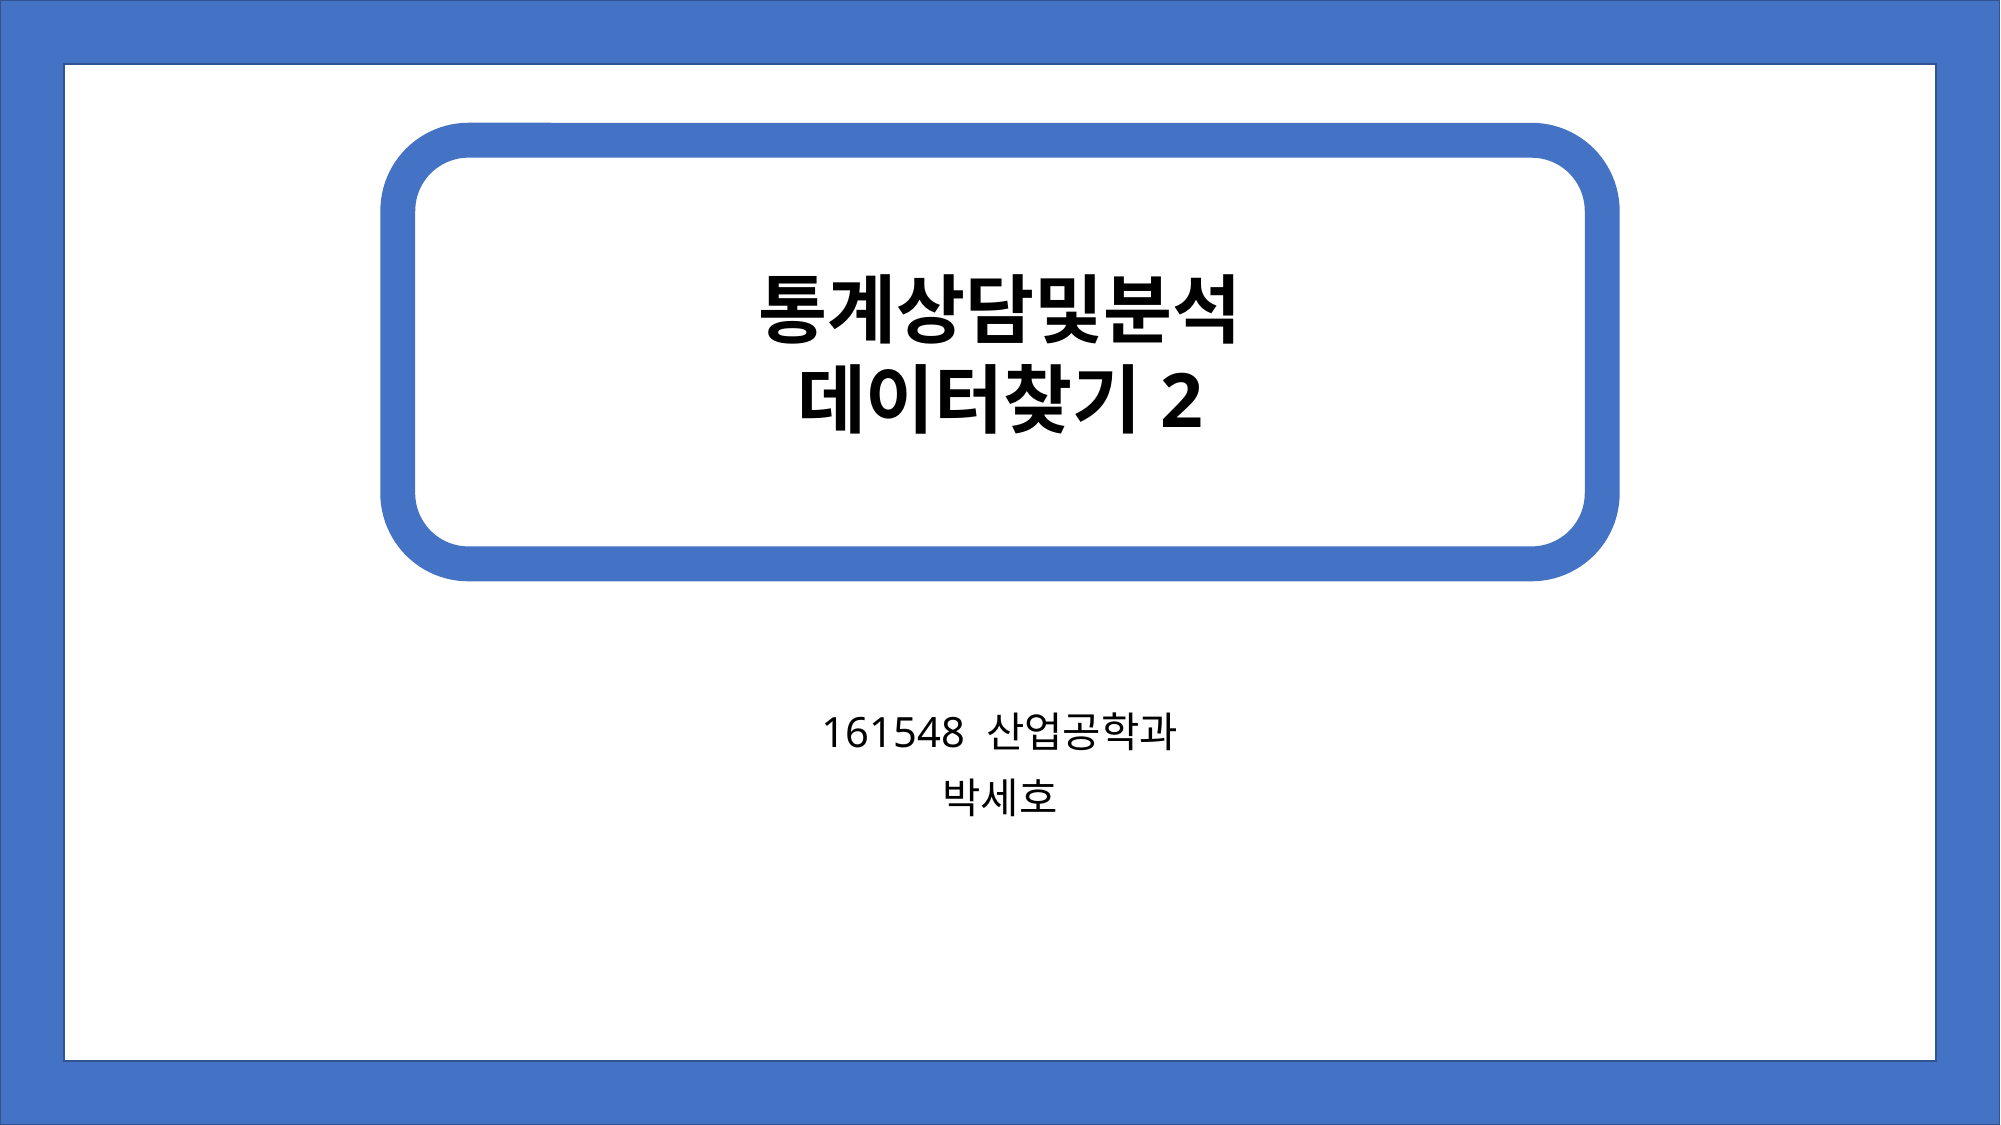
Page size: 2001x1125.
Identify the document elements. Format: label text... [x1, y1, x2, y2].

subtitle 161548 산업공학과 박세호 [249, 704, 1750, 976]
text_box 통계상담및분석 데이터찾기2 [396, 139, 1604, 565]
text_box [0, 0, 2000, 1125]
